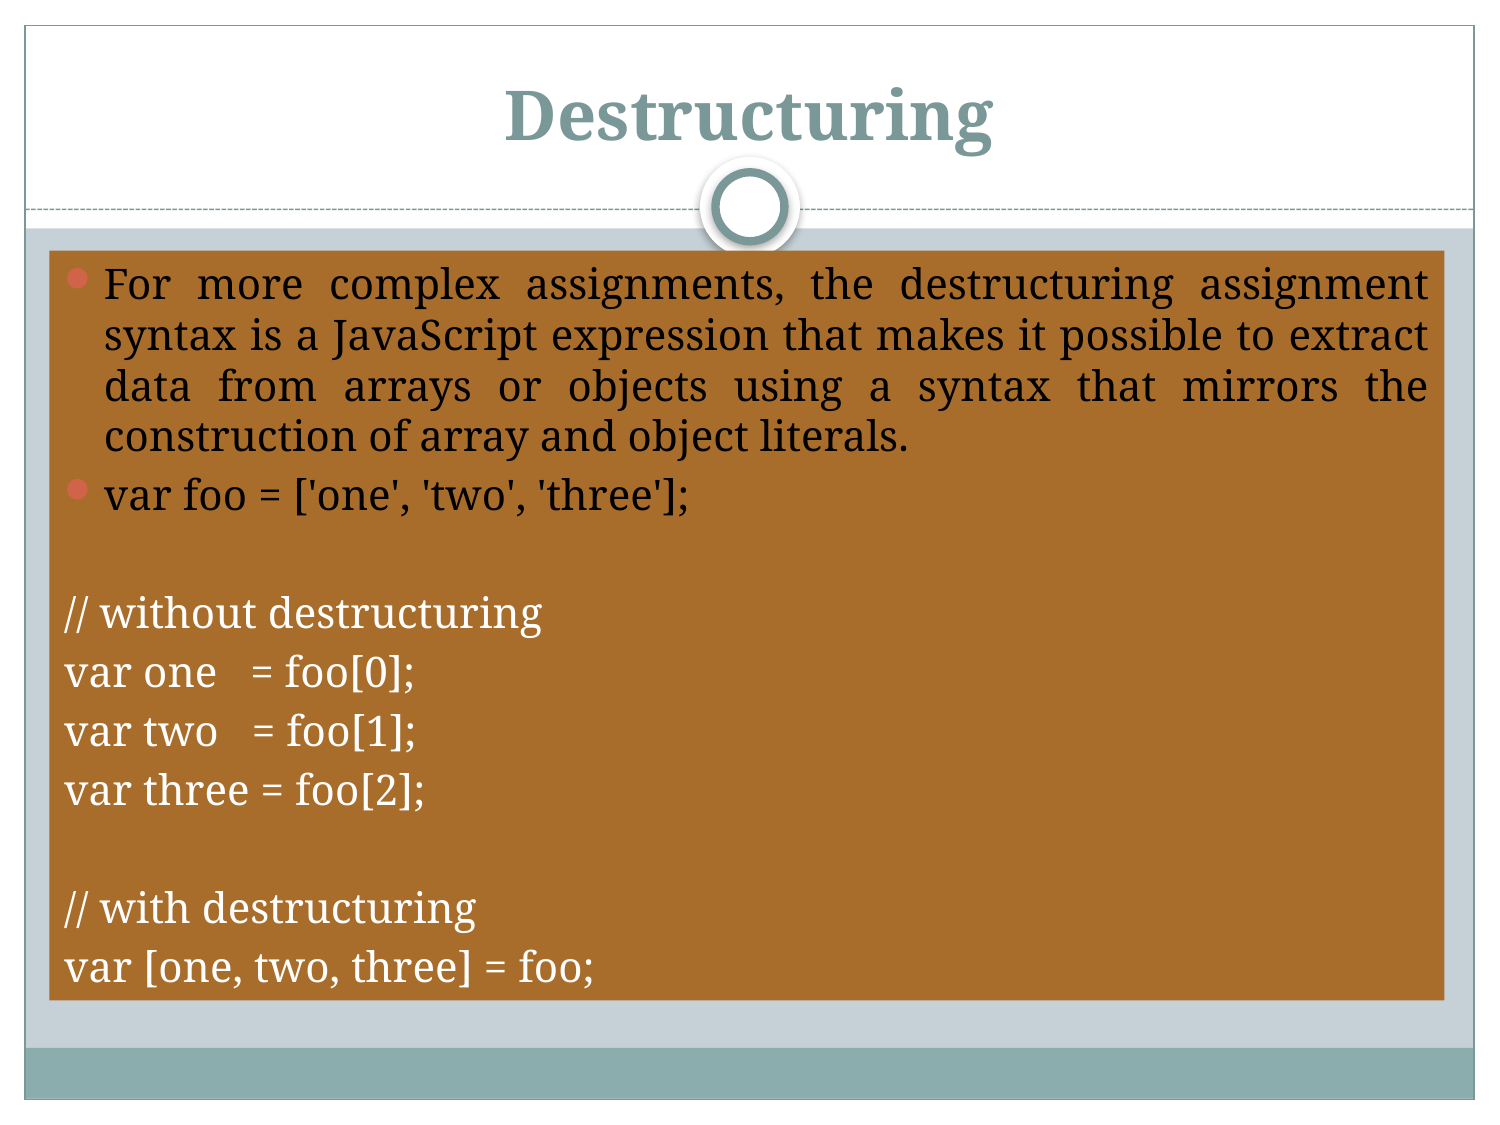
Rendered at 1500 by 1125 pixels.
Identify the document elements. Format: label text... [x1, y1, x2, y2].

title Destructuring [49, 37, 1450, 162]
list For more complex assignments, the destructuring assignment syntax is a JavaScript expression that makes it possible to extract data from arrays or objects using a syntax that mirrors the construction of array and object literals. var foo = ['one', 'two', 'three']; // without destructuring var one = foo[0]; var two = foo[1]; var three = foo[2]; // with destructuring var [one, two, three] = foo; [49, 250, 1445, 1001]
